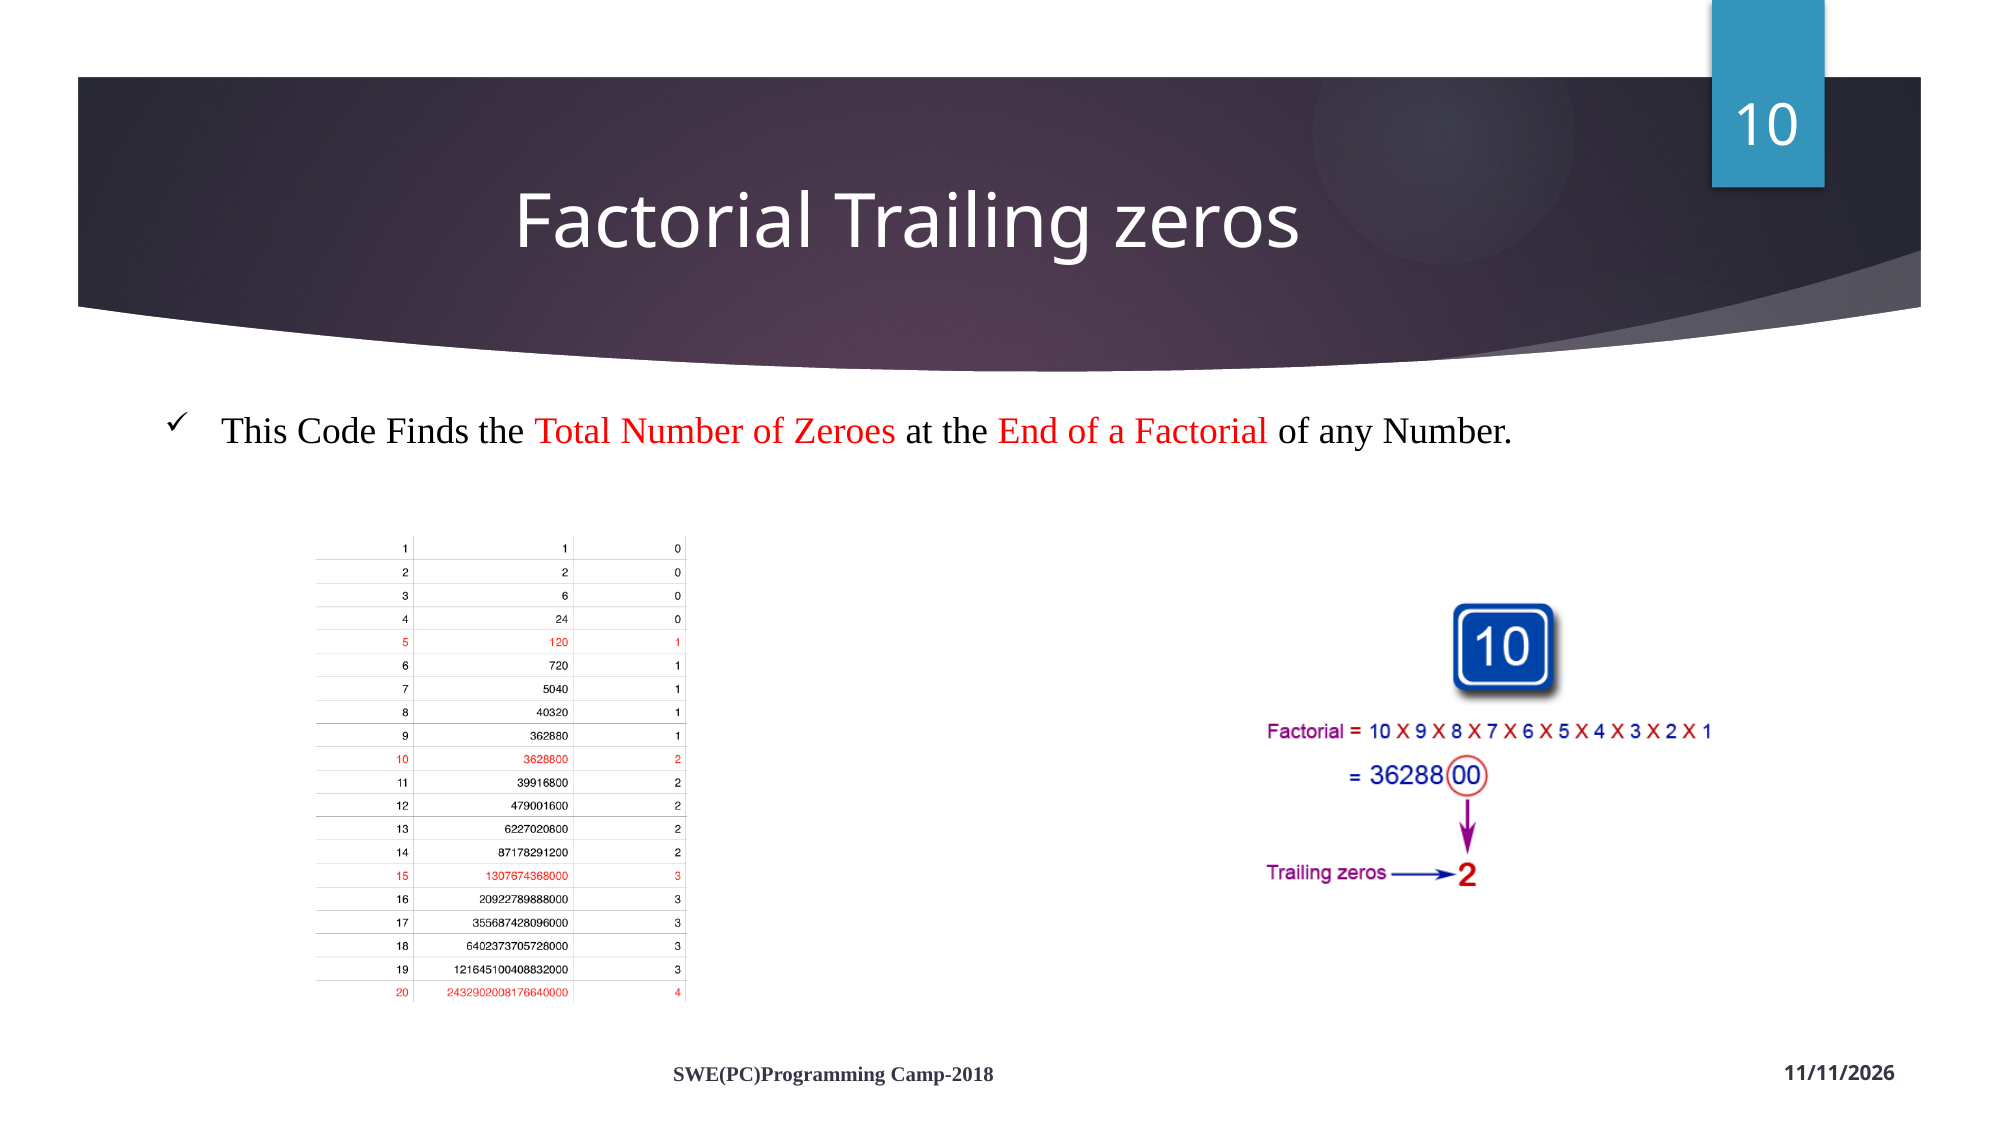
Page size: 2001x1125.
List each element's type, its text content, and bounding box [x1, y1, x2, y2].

picture [1240, 585, 1744, 904]
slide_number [1747, 1048, 1911, 1099]
slide_number 10 [1698, 48, 1836, 175]
title Factorial Trailing zeros [189, 159, 1627, 276]
footer SWE(PC)Programming Camp-2018 [658, 1048, 1292, 1099]
picture [316, 536, 689, 1002]
list This Code Finds the Total Number of Zeroes at the End of a Factorial of any Number. [149, 398, 1744, 982]
